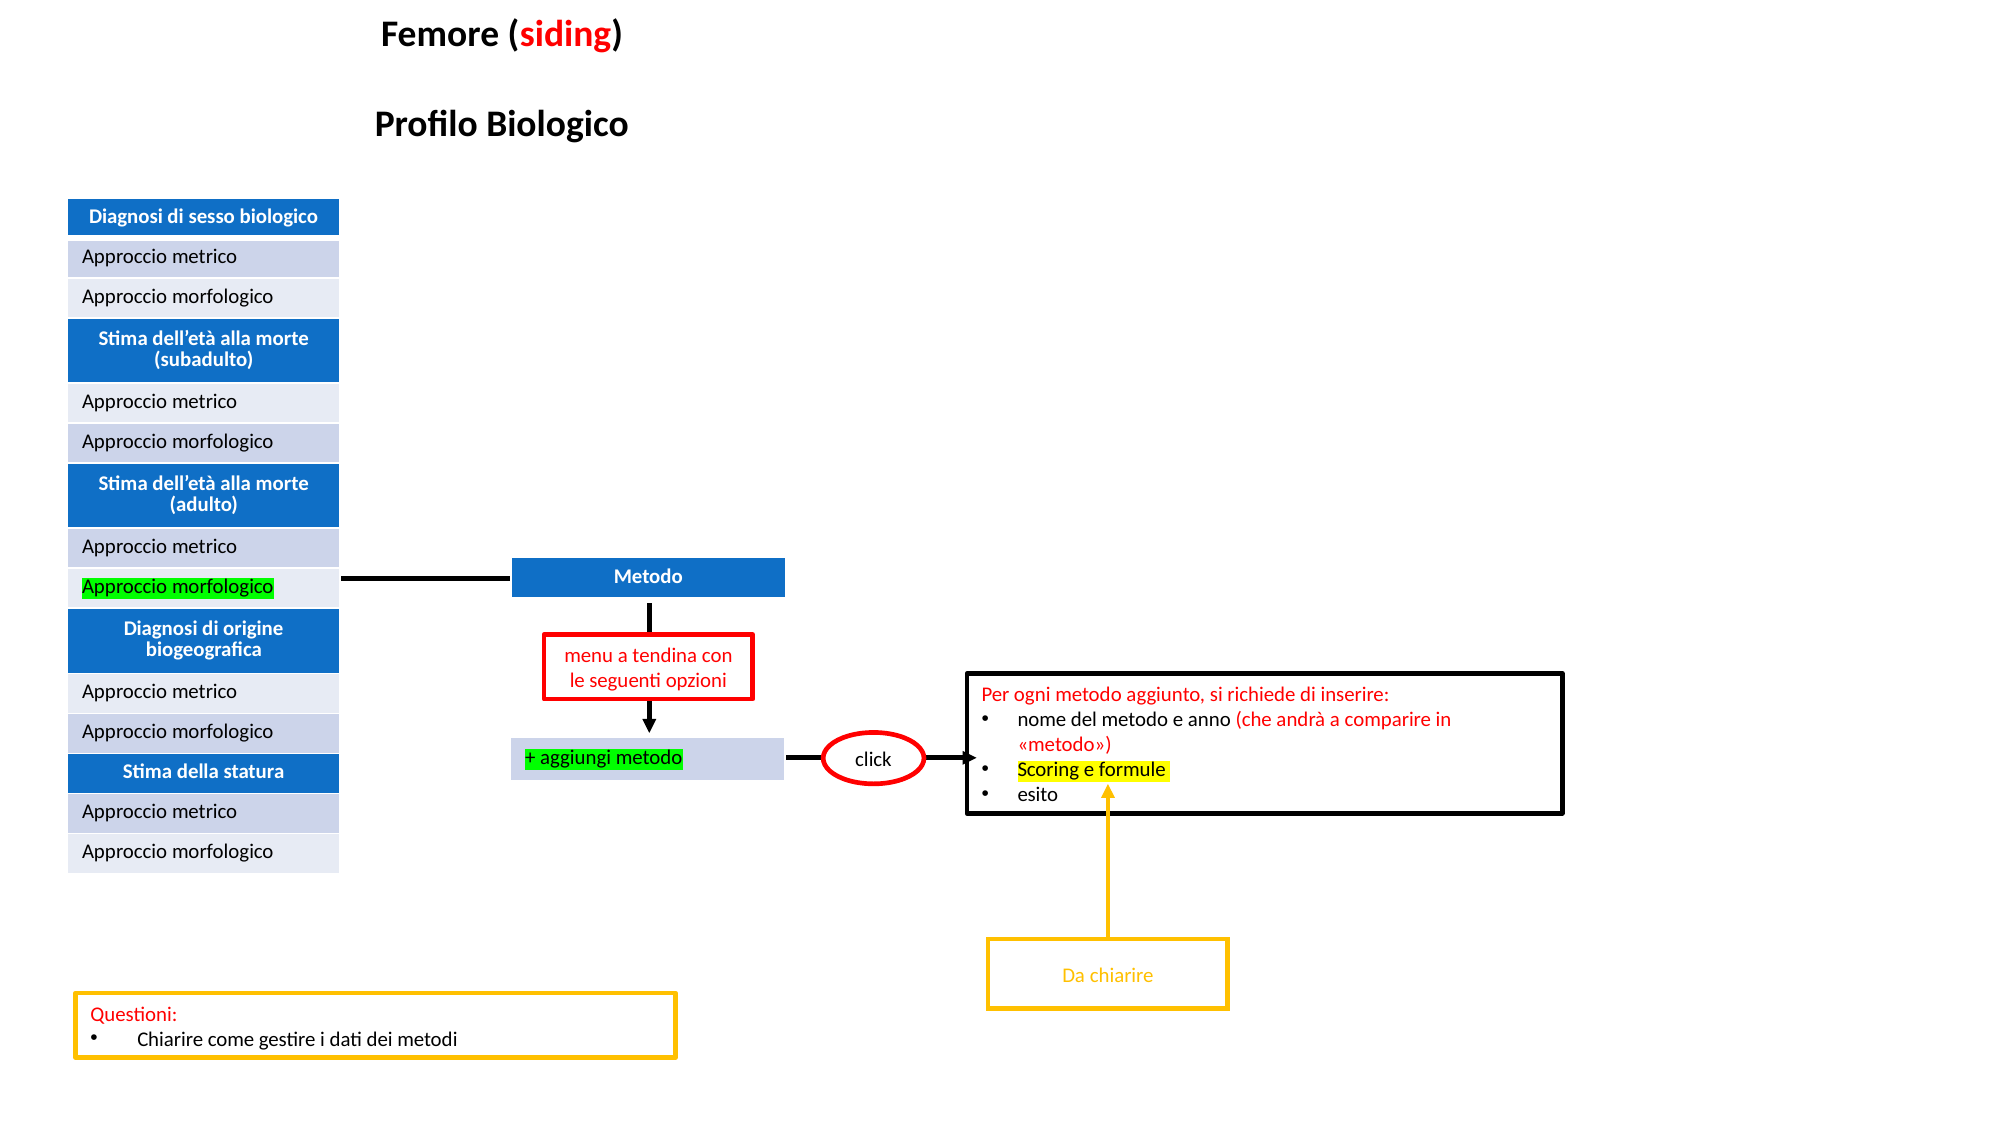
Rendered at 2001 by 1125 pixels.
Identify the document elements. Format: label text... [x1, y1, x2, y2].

table_cell Approccio metrico [68, 384, 339, 422]
table_cell Stima dell’età alla morte (subadulto) [68, 319, 339, 382]
table_header + aggiungi metodo [511, 738, 784, 780]
table_cell Approccio morfologico [68, 424, 339, 462]
text_box Per ogni metodo aggiunto, si richiede di inserire: nome del metodo e anno (che andrà a comparire in «metodo») Scoring e formule esito [966, 673, 1563, 814]
table_header Metodo [512, 558, 785, 597]
text_box click [823, 765, 924, 785]
table_cell Stima della statura [68, 754, 339, 793]
table_cell Diagnosi di origine biogeografica [68, 609, 303, 673]
table_cell Approccio morfologico [68, 834, 339, 873]
table_cell Approccio morfologico [68, 714, 339, 753]
table_cell Approccio morfologico [68, 569, 339, 607]
table_cell Approccio morfologico [68, 279, 339, 317]
table_cell Approccio metrico [68, 794, 339, 833]
text_box Questioni: Chiarire come gestire i dati dei metodi [75, 992, 676, 1058]
table_cell Approccio metrico [68, 529, 339, 567]
table_cell Stima dell’età alla morte (adulto) [68, 464, 339, 527]
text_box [308, 578, 650, 733]
table_cell Approccio metrico [68, 674, 303, 713]
text_box Da chiarire [987, 938, 1229, 1009]
table_cell Approccio metrico [68, 241, 339, 277]
text_box Femore (siding) Profilo Biologico [2, 1, 1002, 196]
text_box click [822, 731, 925, 757]
table_header Diagnosi di sesso biologico [68, 199, 339, 235]
text_box menu a tendina con le seguenti opzioni [654, 634, 753, 700]
